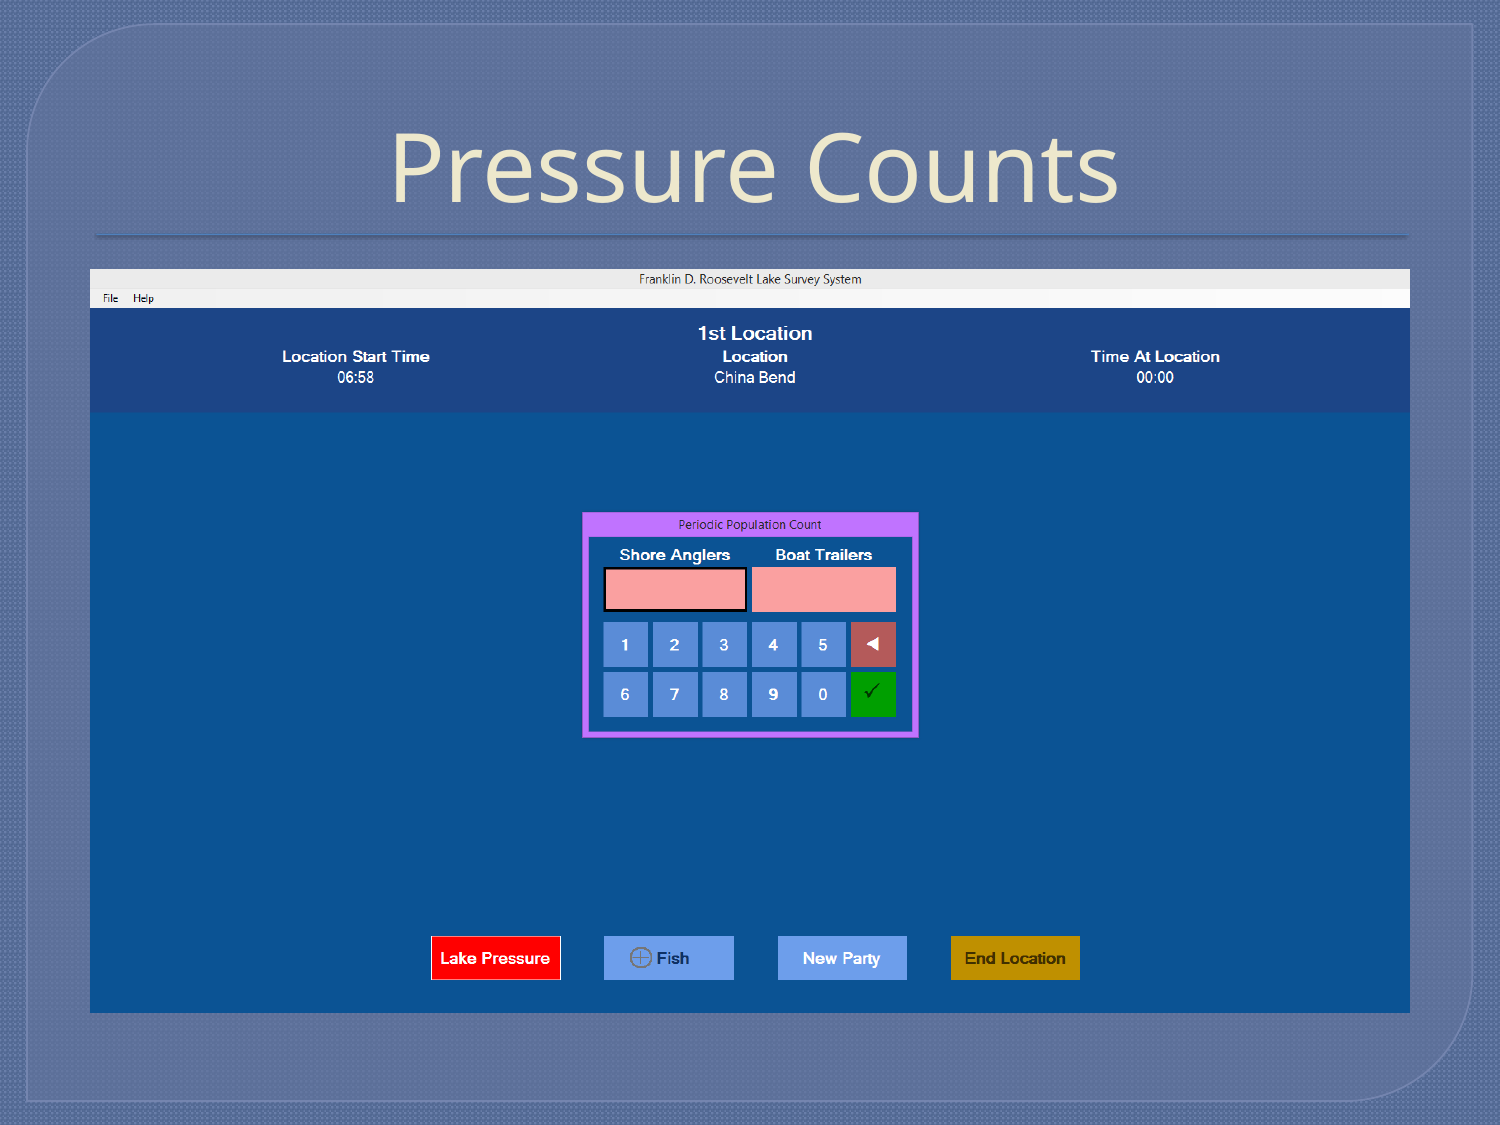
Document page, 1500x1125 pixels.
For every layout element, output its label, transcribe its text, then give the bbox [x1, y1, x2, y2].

title Pressure Counts [75, 41, 1425, 230]
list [89, 269, 1411, 1013]
